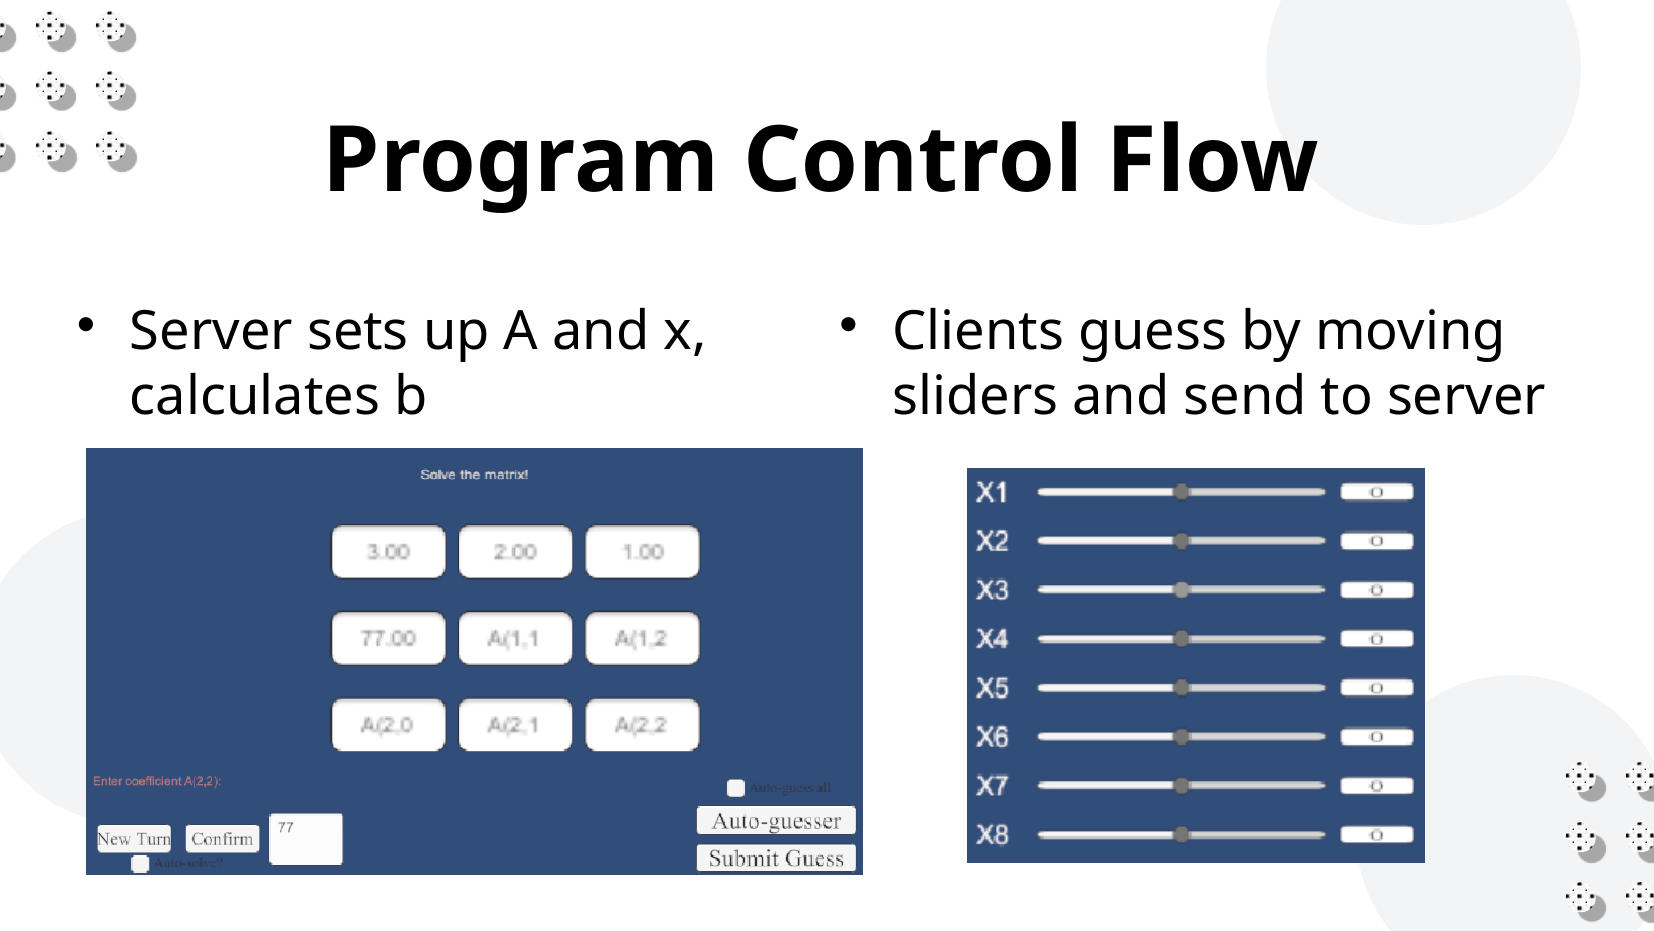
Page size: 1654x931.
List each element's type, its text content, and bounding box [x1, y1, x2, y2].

picture [1625, 882, 1654, 913]
picture [1565, 762, 1596, 793]
list Server sets up A and x, calculates b [76, 295, 803, 835]
picture [967, 468, 1425, 863]
picture [100, 71, 122, 76]
picture [35, 71, 66, 102]
picture [1625, 822, 1654, 853]
picture [35, 11, 66, 42]
picture [0, 14, 6, 39]
picture [95, 11, 126, 42]
picture [1625, 762, 1654, 793]
title Program Control Flow [76, 76, 1565, 232]
list Clients guess by moving sliders and send to server [839, 295, 1566, 553]
picture [1565, 822, 1596, 853]
picture [0, 74, 6, 99]
picture [35, 131, 66, 162]
picture [0, 134, 7, 159]
picture [86, 448, 863, 875]
picture [1565, 882, 1596, 913]
